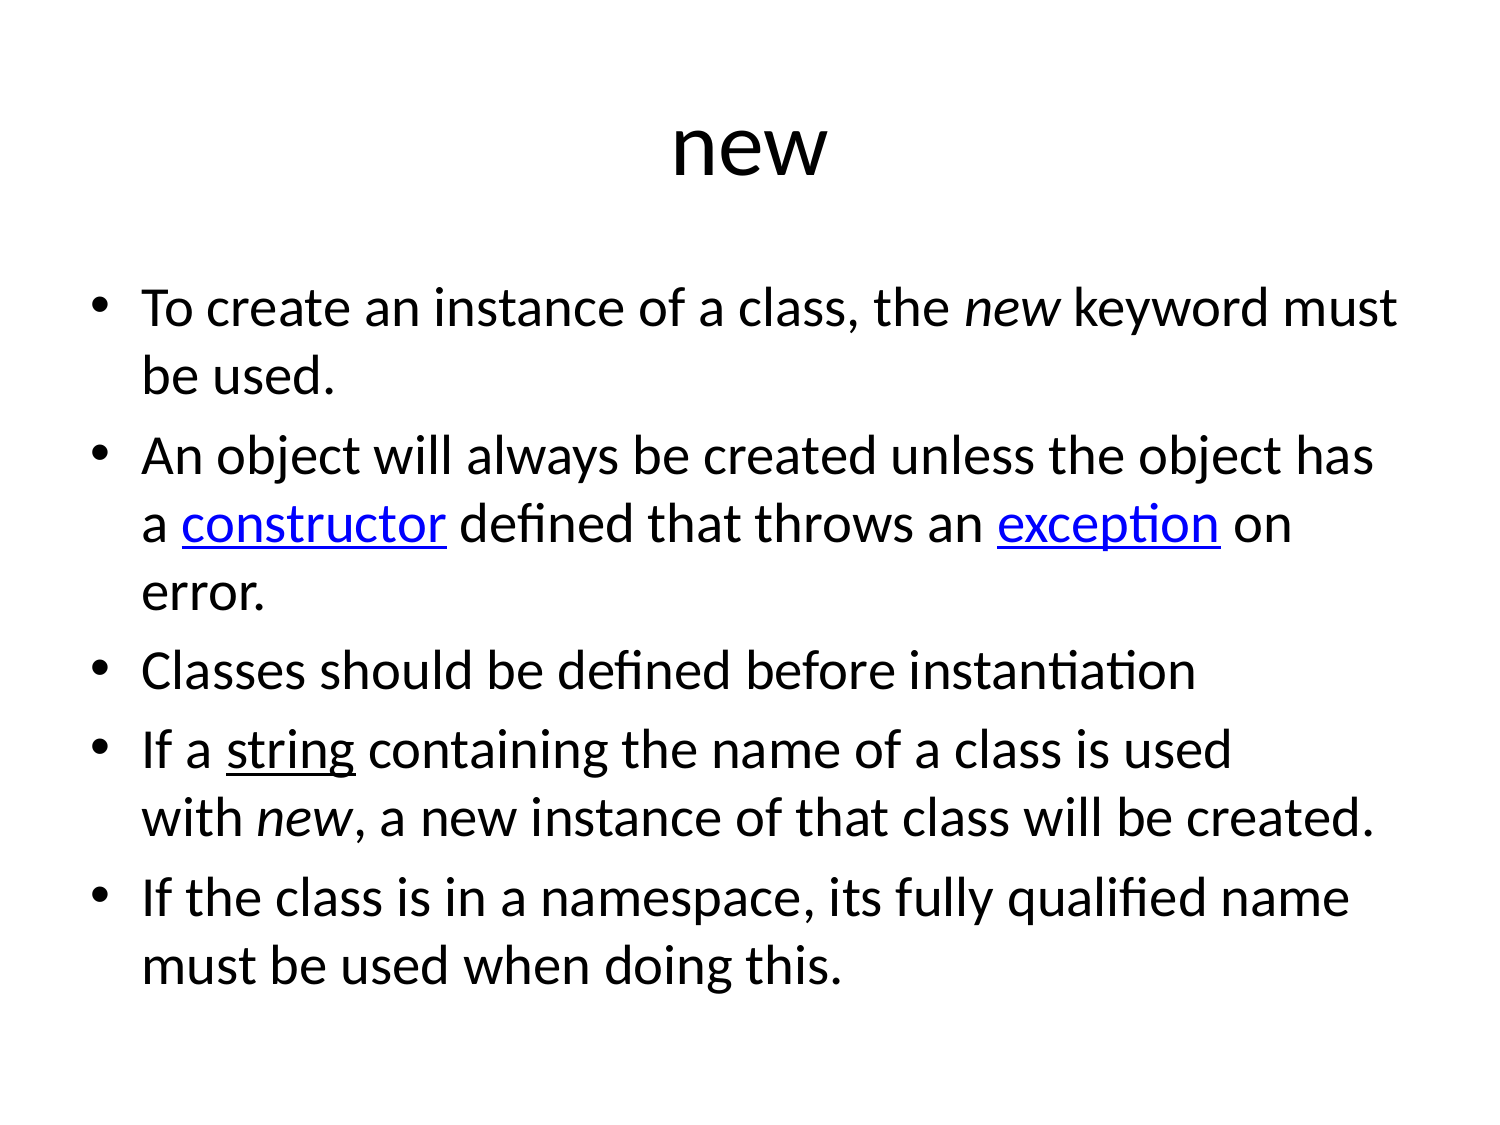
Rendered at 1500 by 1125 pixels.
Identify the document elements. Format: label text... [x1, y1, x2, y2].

list To create an instance of a class, the new keyword must be used. An object will always be created unless the object has a constructor defined that throws an exception on error. Classes should be defined before instantiation If a string containing the name of a class is used with new, a new instance of that class will be created. If the class is in a namespace, its fully qualified name must be used when doing this. [75, 262, 1425, 1005]
title new [75, 45, 1425, 233]
